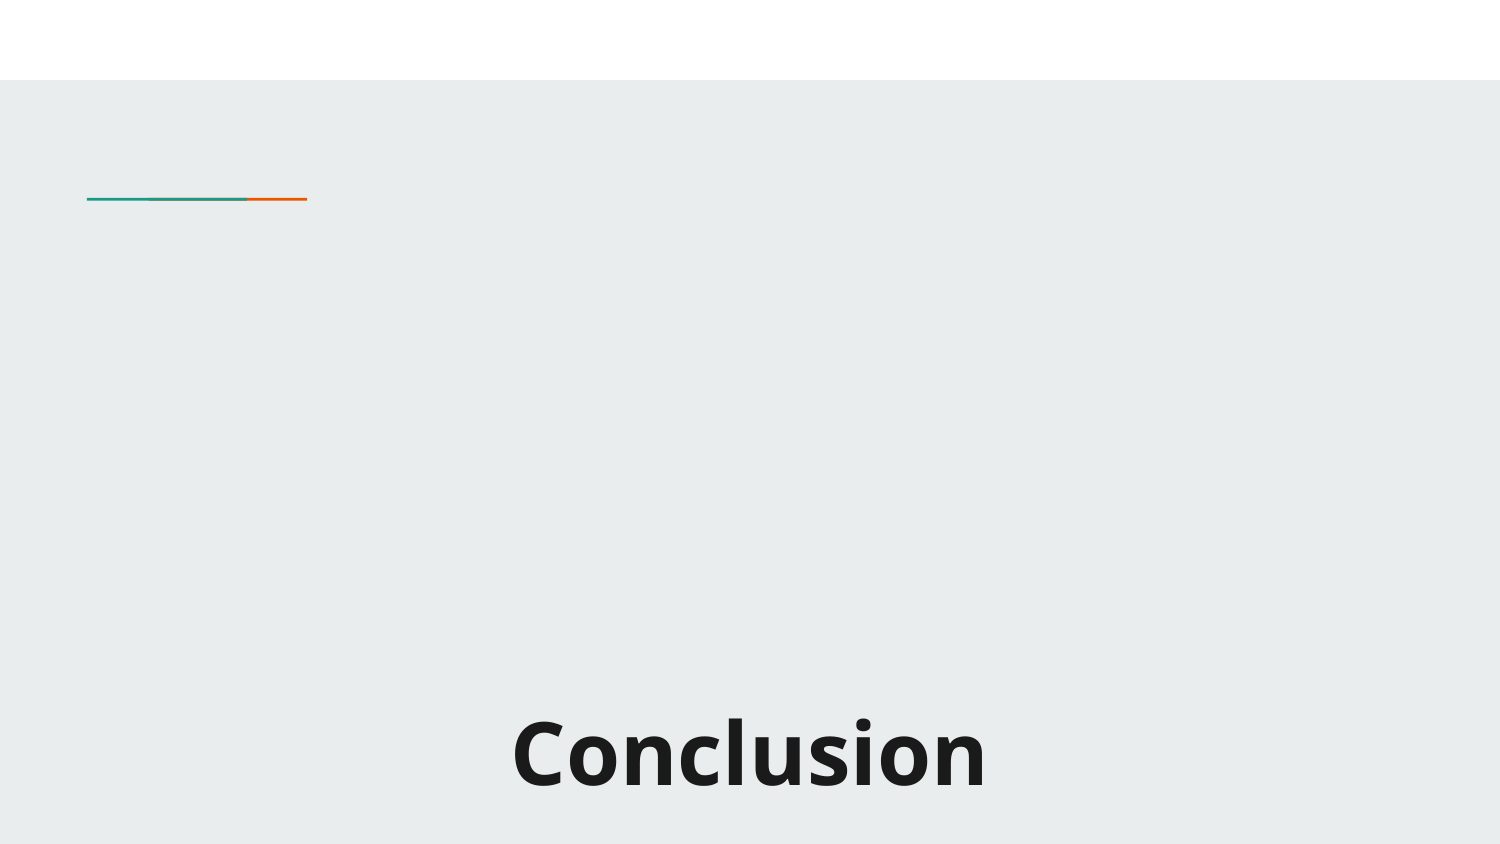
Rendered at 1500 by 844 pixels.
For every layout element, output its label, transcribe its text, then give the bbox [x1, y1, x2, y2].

title Conclusion [119, 683, 1381, 816]
